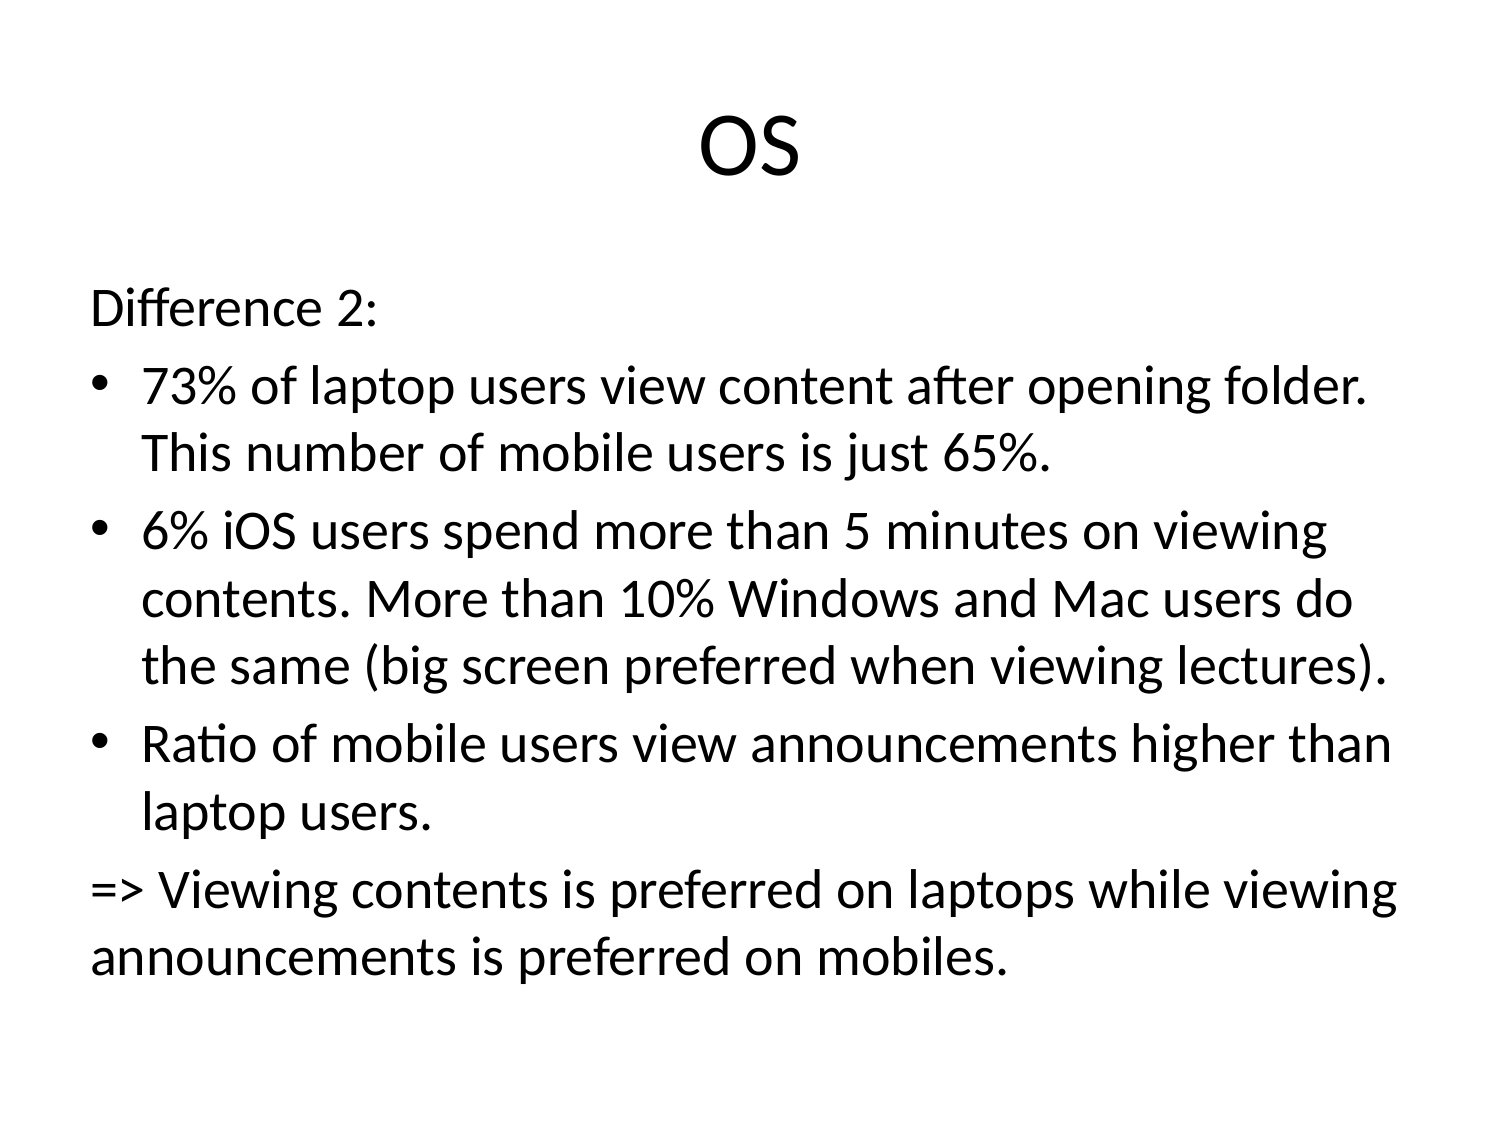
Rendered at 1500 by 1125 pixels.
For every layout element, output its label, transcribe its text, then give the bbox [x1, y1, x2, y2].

list Difference 2: 73% of laptop users view content after opening folder. This number of mobile users is just 65%. 6% iOS users spend more than 5 minutes on viewing contents. More than 10% Windows and Mac users do the same (big screen preferred when viewing lectures). Ratio of mobile users view announcements higher than laptop users. => Viewing contents is preferred on laptops while viewing announcements is preferred on mobiles. [75, 262, 1425, 1005]
title OS [75, 45, 1425, 233]
